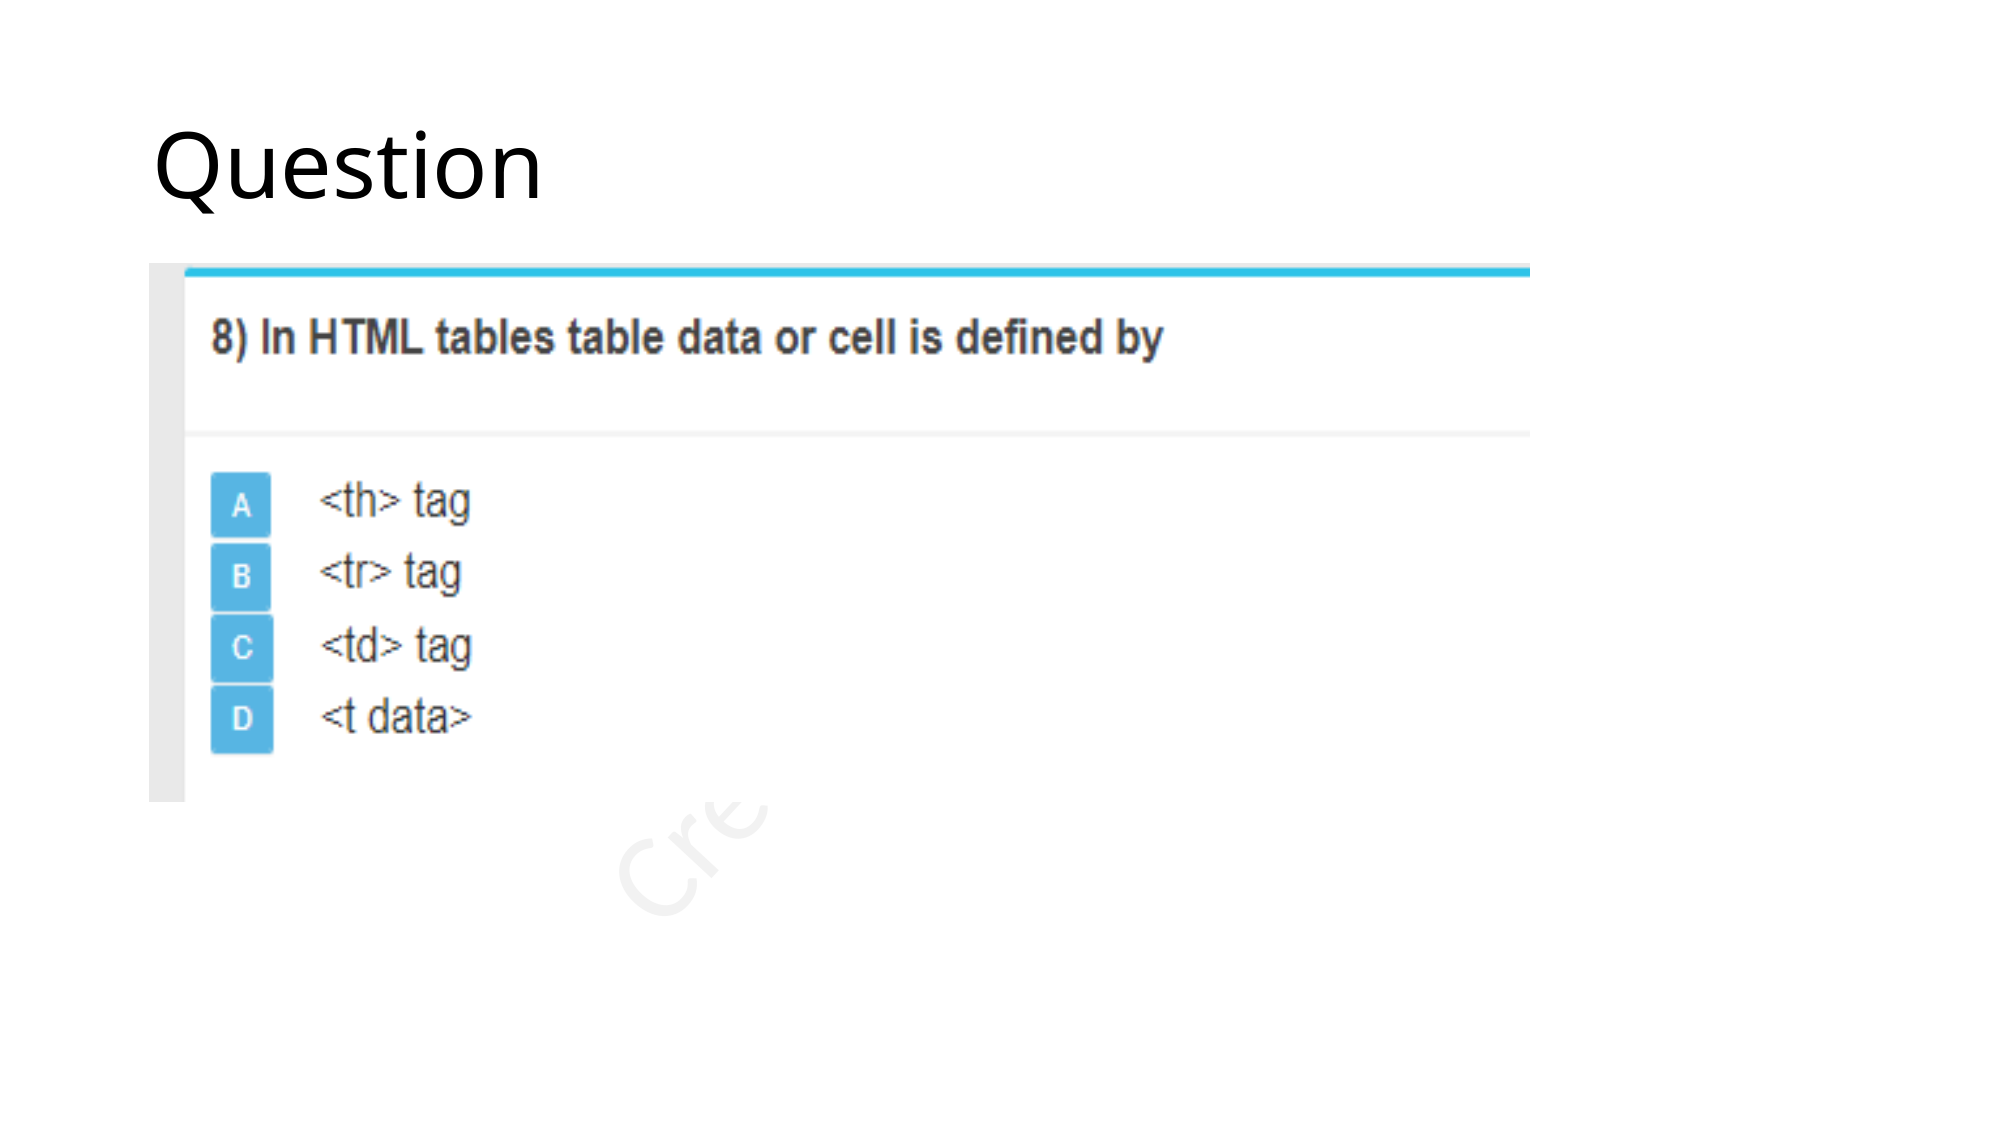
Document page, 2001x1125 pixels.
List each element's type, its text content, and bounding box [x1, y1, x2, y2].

picture [149, 263, 1530, 802]
title Question [137, 59, 1863, 278]
